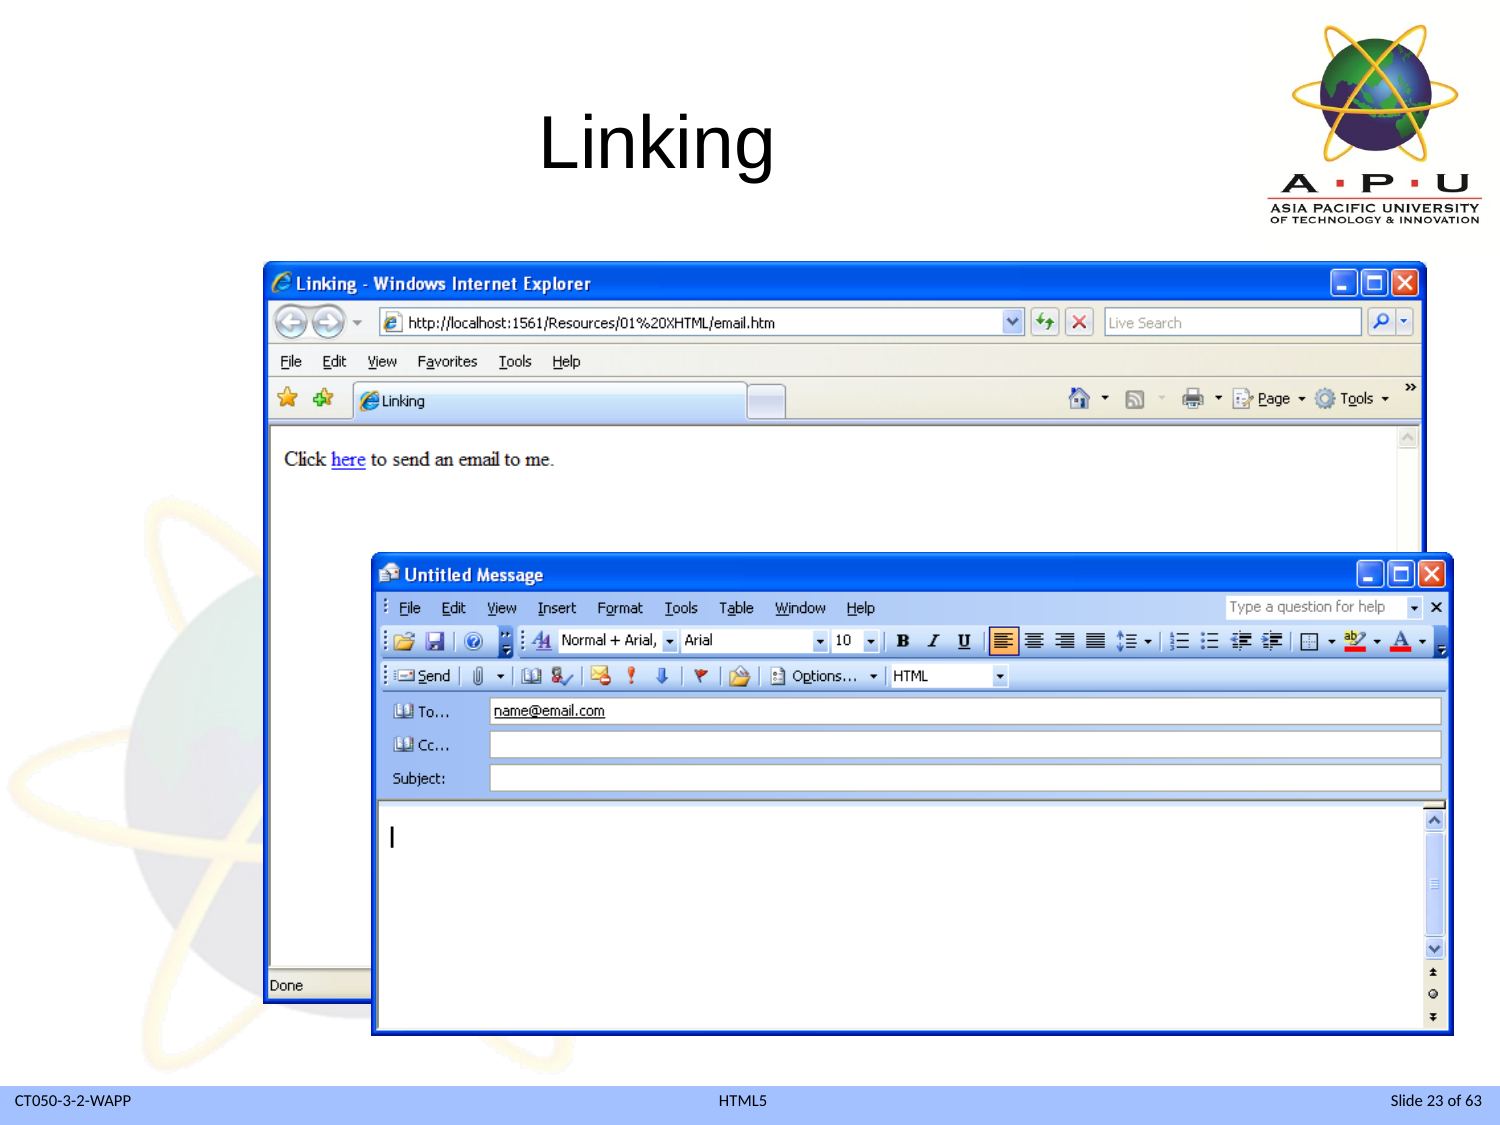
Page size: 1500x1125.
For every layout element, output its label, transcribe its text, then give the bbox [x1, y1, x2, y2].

picture [263, 261, 1454, 1036]
title Linking [79, 45, 1235, 233]
picture [1251, 0, 1500, 249]
